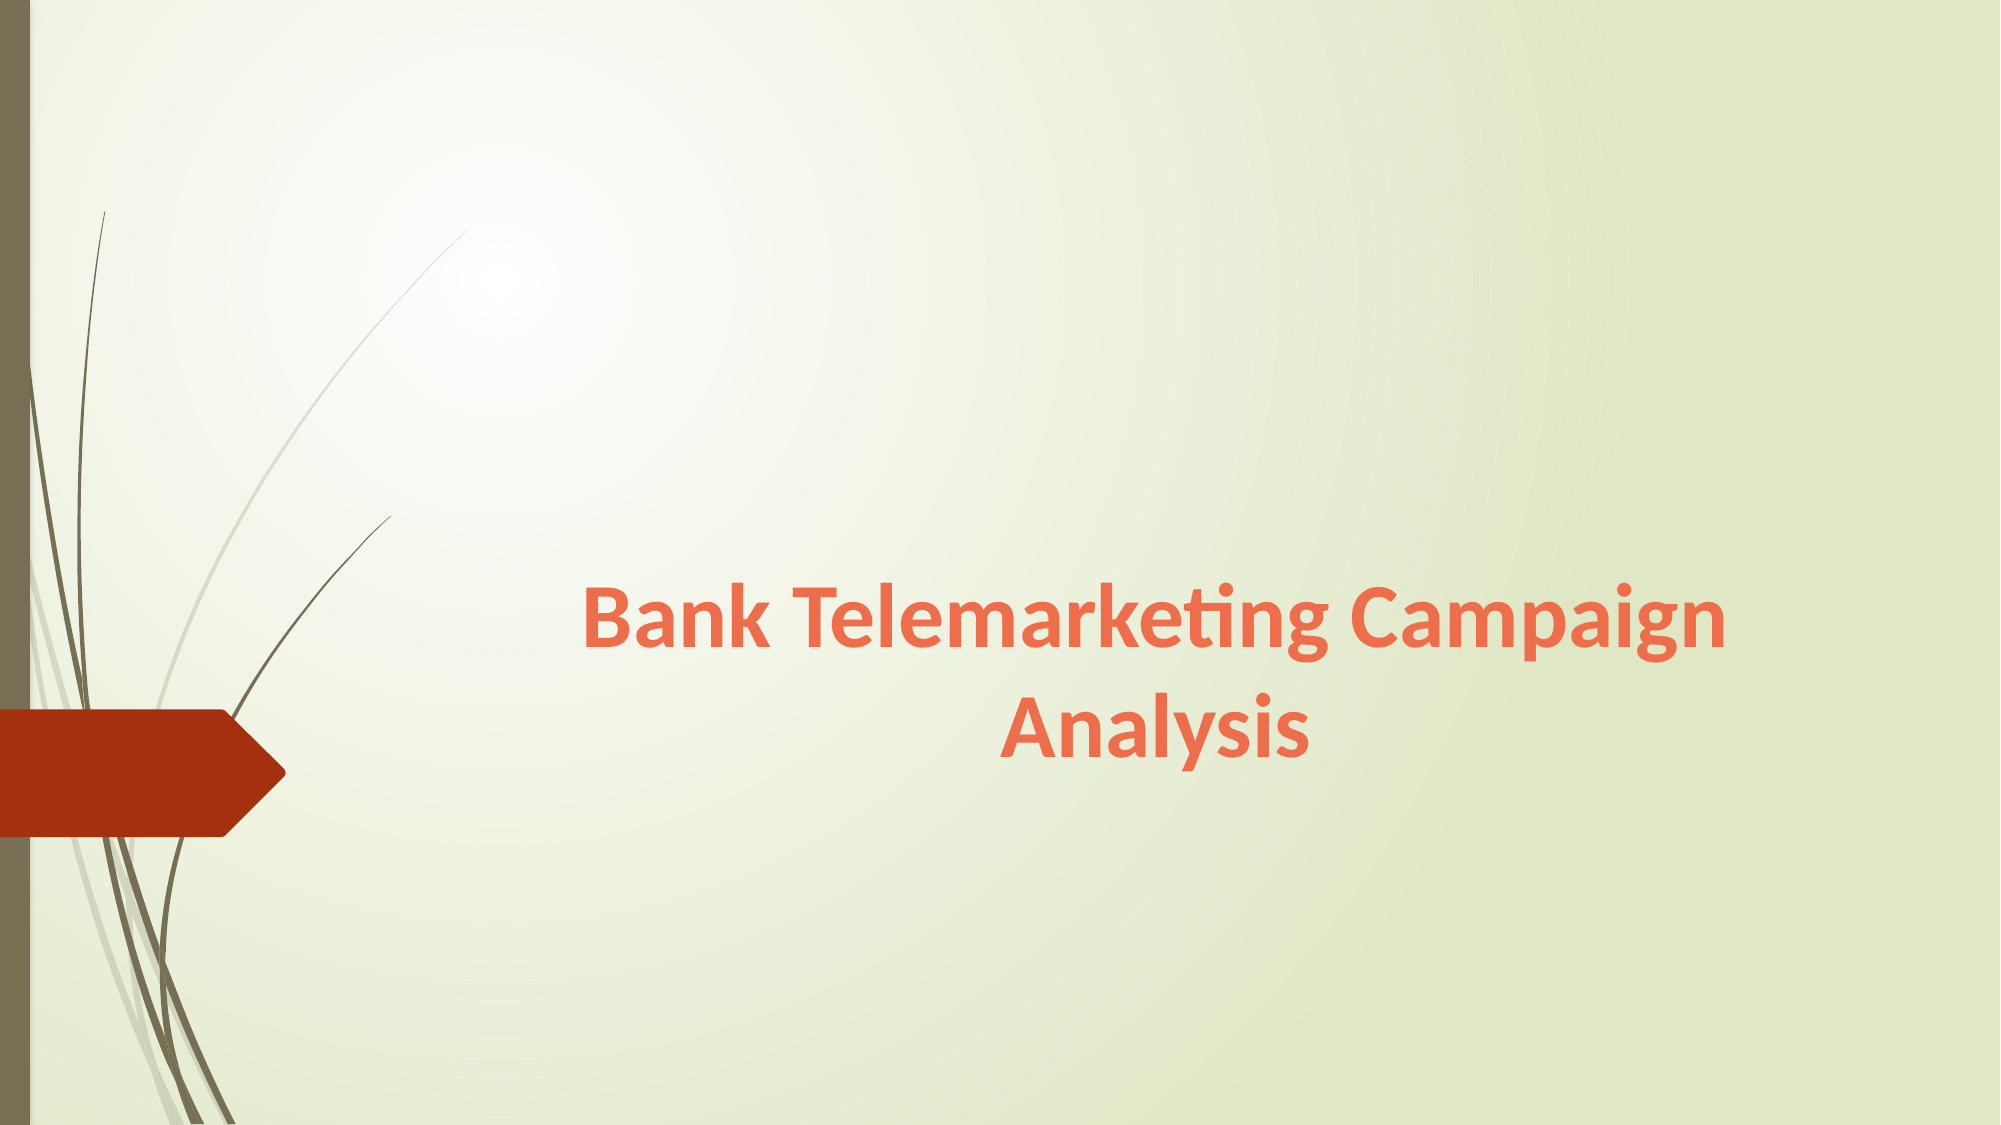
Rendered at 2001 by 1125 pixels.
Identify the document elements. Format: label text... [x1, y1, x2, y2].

title Bank Telemarketing Campaign Analysis [424, 412, 1888, 784]
